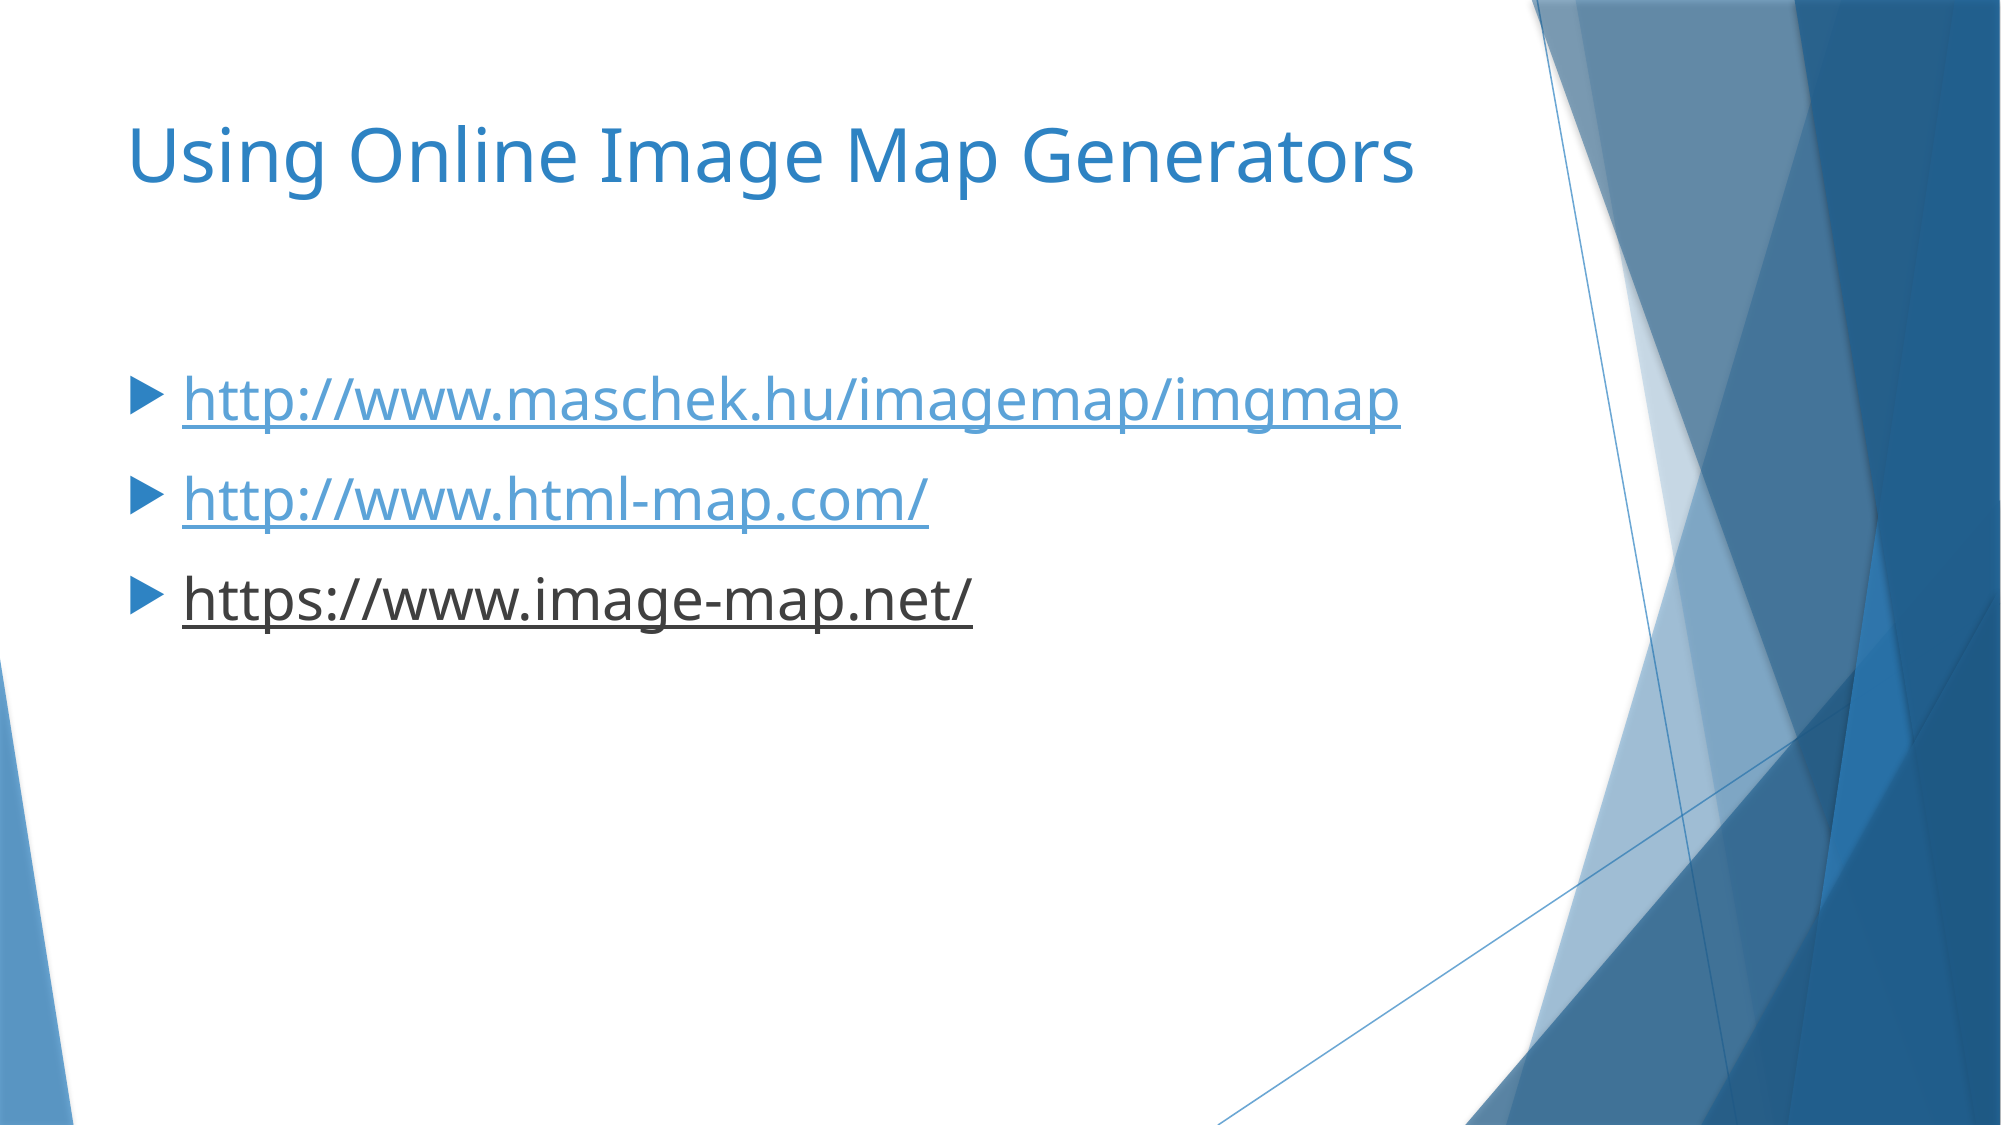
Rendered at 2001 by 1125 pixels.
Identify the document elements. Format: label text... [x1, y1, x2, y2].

list http://www.maschek.hu/imagemap/imgmap http://www.html-map.com/ https://www.image-map.net/ [111, 354, 1522, 992]
title Using Online Image Map Generators [111, 99, 1522, 317]
